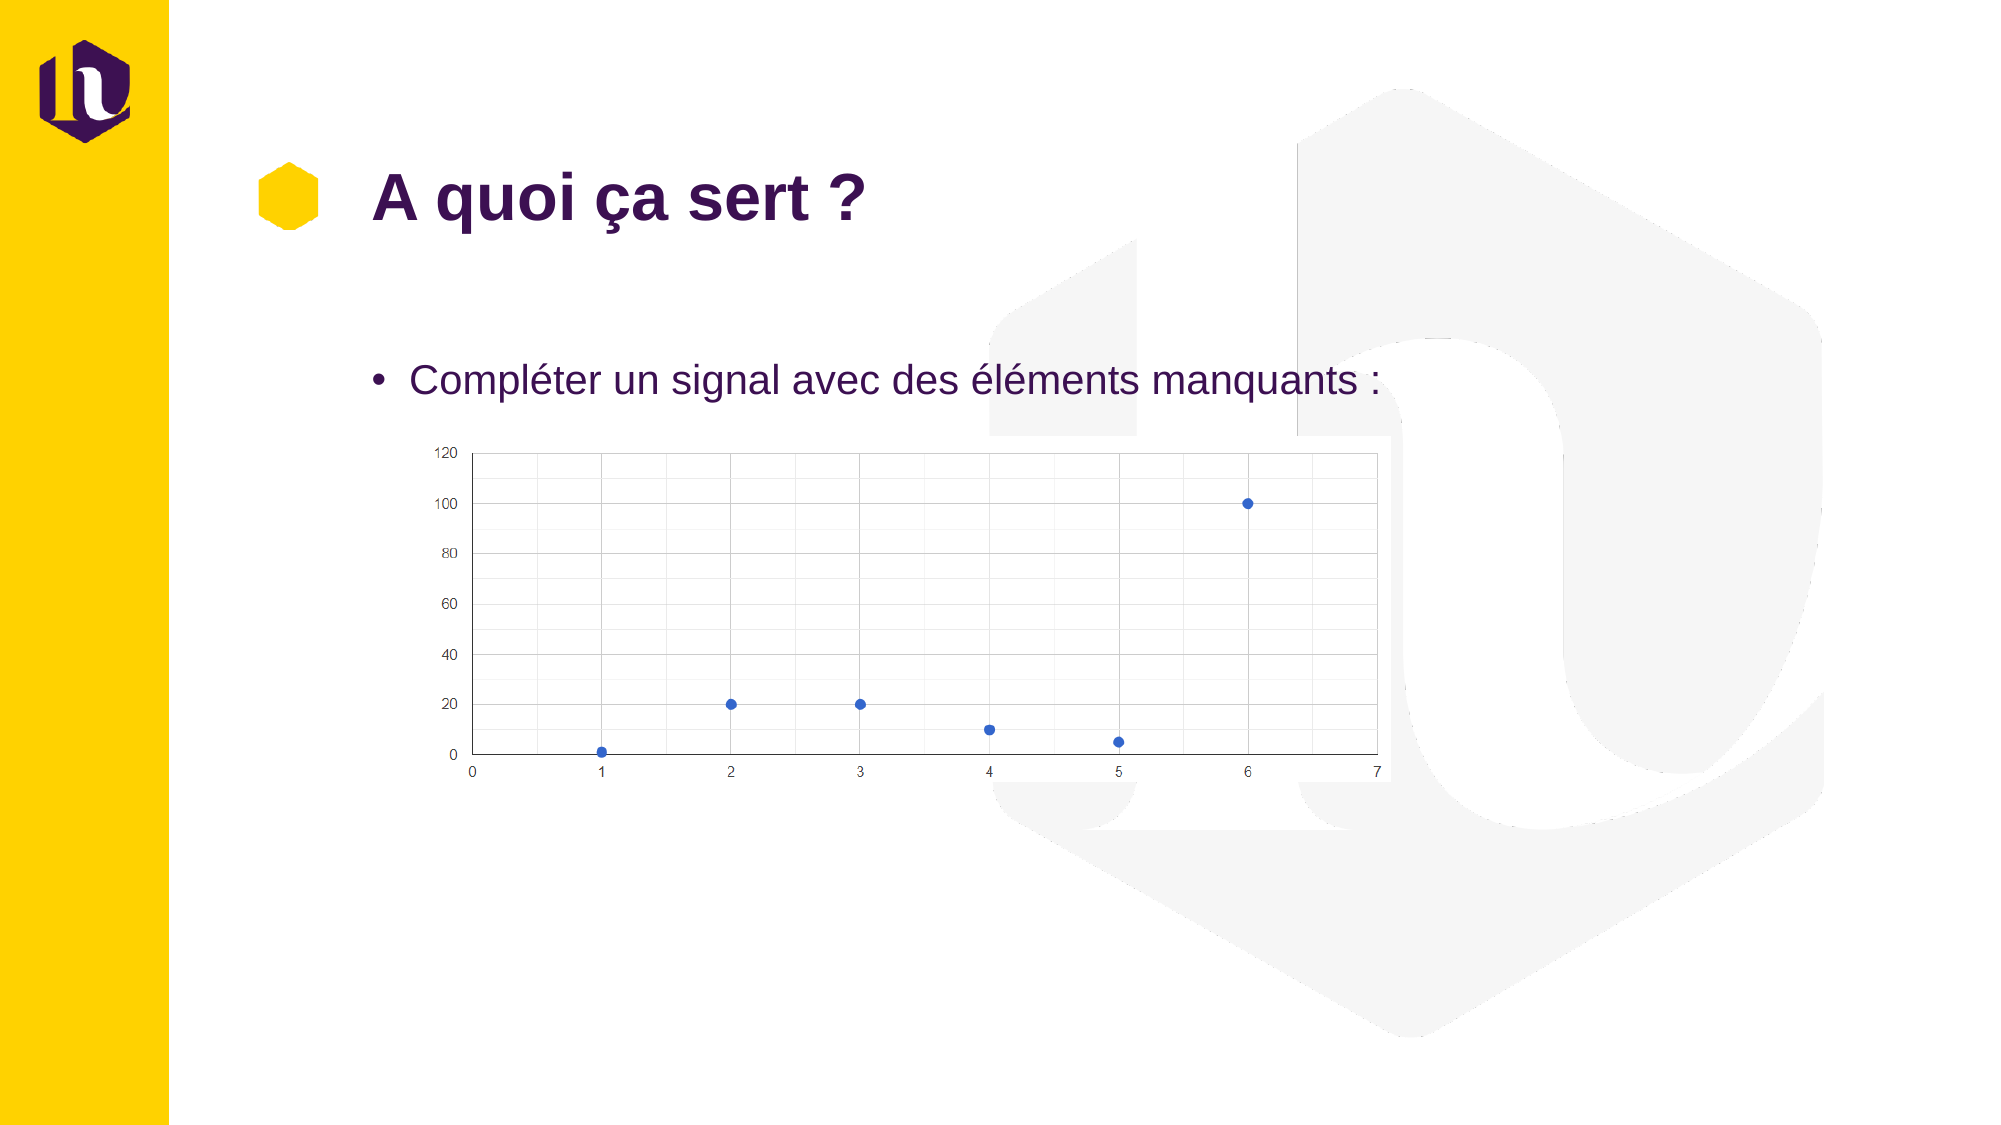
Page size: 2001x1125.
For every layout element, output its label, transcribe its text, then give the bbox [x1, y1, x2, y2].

title A quoi ça sert ? [356, 89, 1836, 308]
picture [411, 436, 1391, 782]
list Compléter un signal avec des éléments manquants : [356, 351, 1836, 1066]
